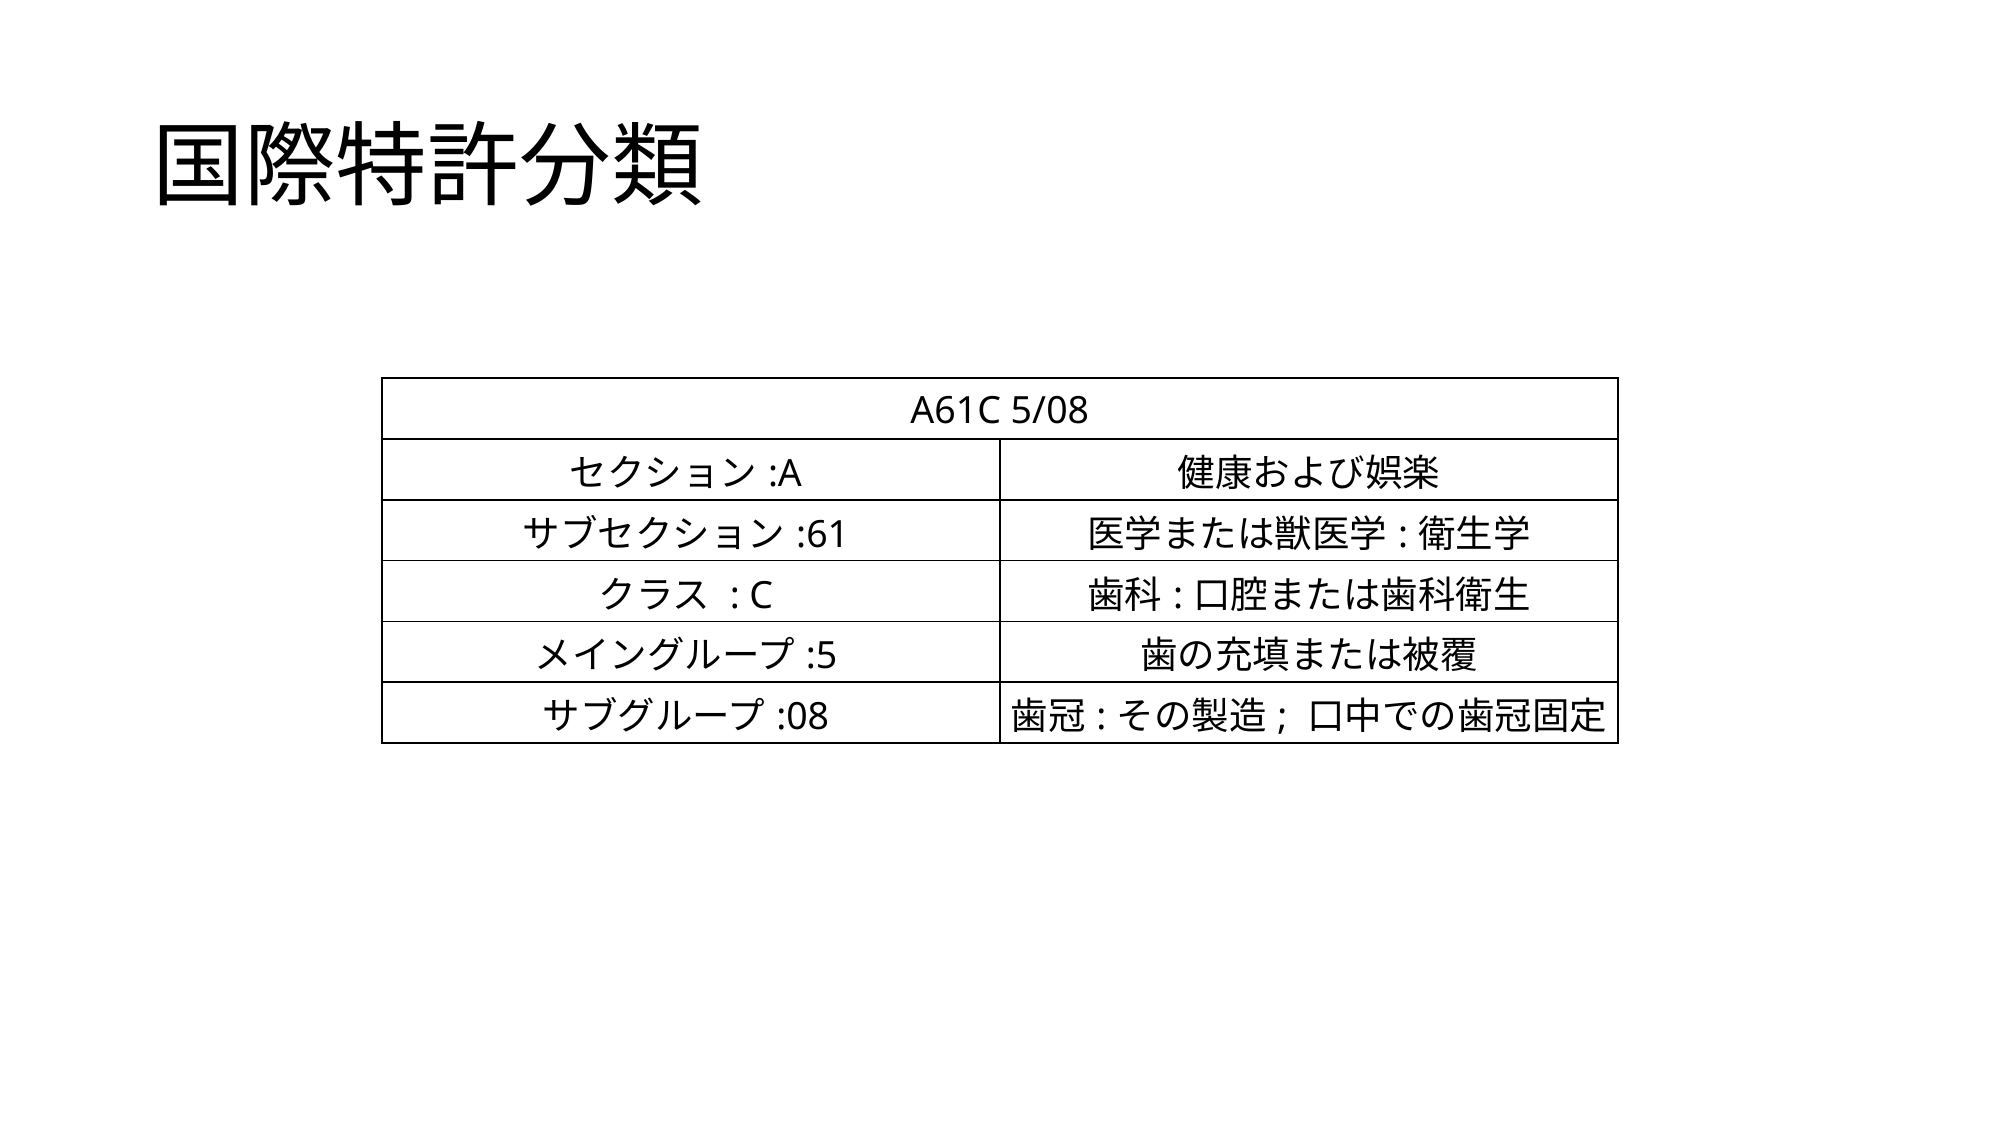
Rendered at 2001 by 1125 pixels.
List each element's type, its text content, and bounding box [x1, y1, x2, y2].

title 国際特許分類 [137, 59, 1863, 278]
table_cell 歯科:口腔または歯科衛生 [1001, 561, 1617, 621]
table_cell 医学または獣医学:衛生学 [1001, 501, 1617, 560]
table_cell サブグループ:08 [383, 683, 999, 742]
table_cell セクション:A [383, 440, 999, 499]
table_cell サブセクション:61 [383, 501, 999, 560]
table_cell 歯冠:その製造; 口中での歯冠固定 [1001, 683, 1617, 742]
table_header A61C 5/08 [383, 379, 1617, 438]
table_cell クラス : C [383, 561, 999, 621]
table_cell 歯の充填または被覆 [1001, 622, 1617, 681]
table_cell メイングループ:5 [383, 622, 999, 681]
table_cell 健康および娯楽 [1001, 440, 1617, 499]
